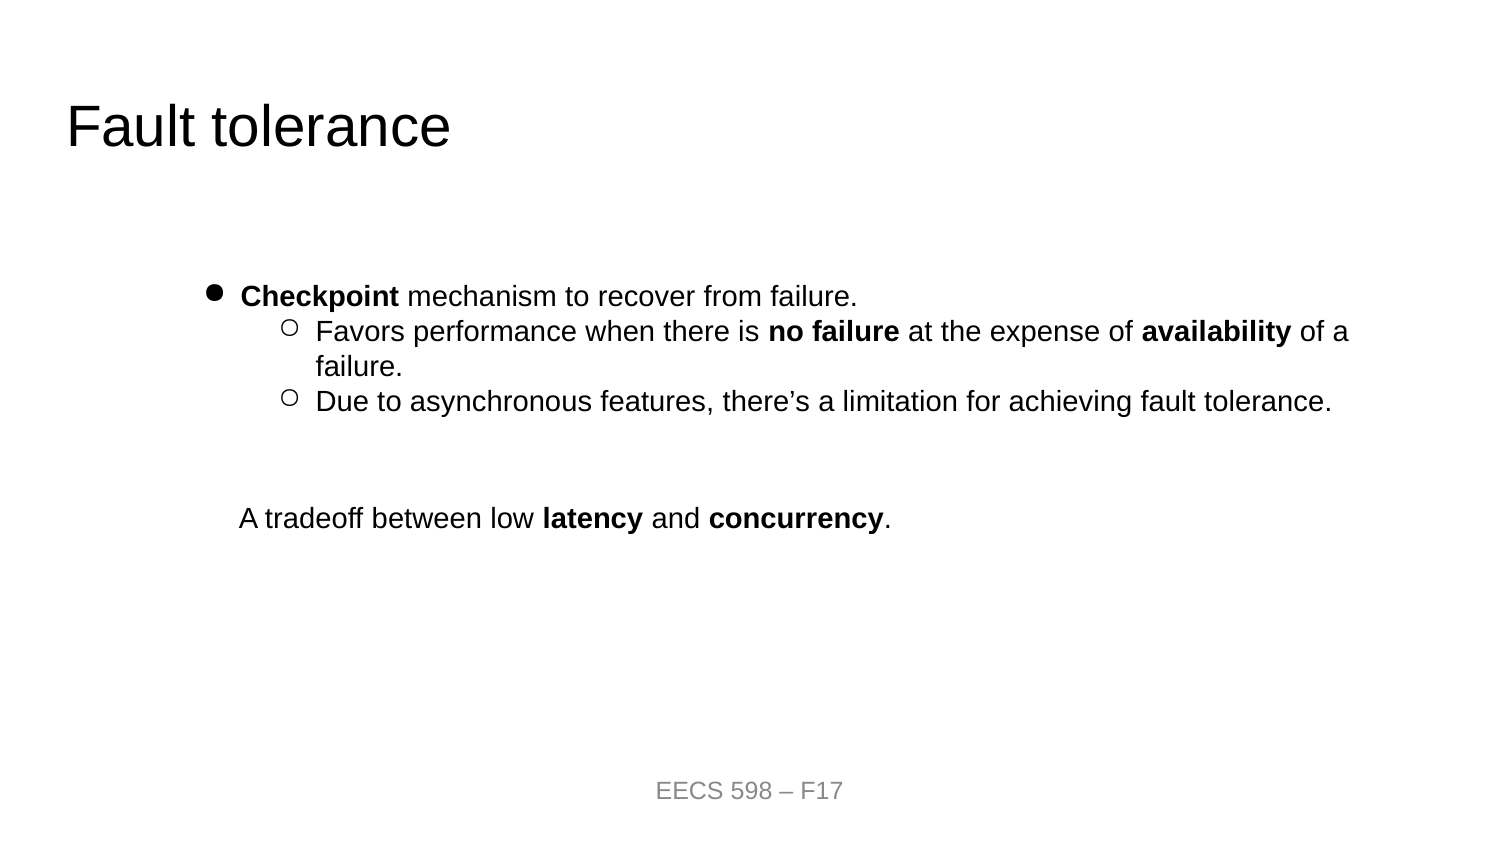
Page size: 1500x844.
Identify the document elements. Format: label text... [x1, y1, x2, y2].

title Fault tolerance [51, 72, 1449, 167]
text_box A tradeoff between low latency and concurrency. [223, 484, 1072, 579]
text_box Checkpoint mechanism to recover from failure. Favors performance when there is no failure at the expense of availability of a failure. Due to asynchronous features, there’s a limitation for achieving fault tolerance. [150, 261, 1449, 561]
text_box EECS 598 – F17 [609, 755, 891, 809]
